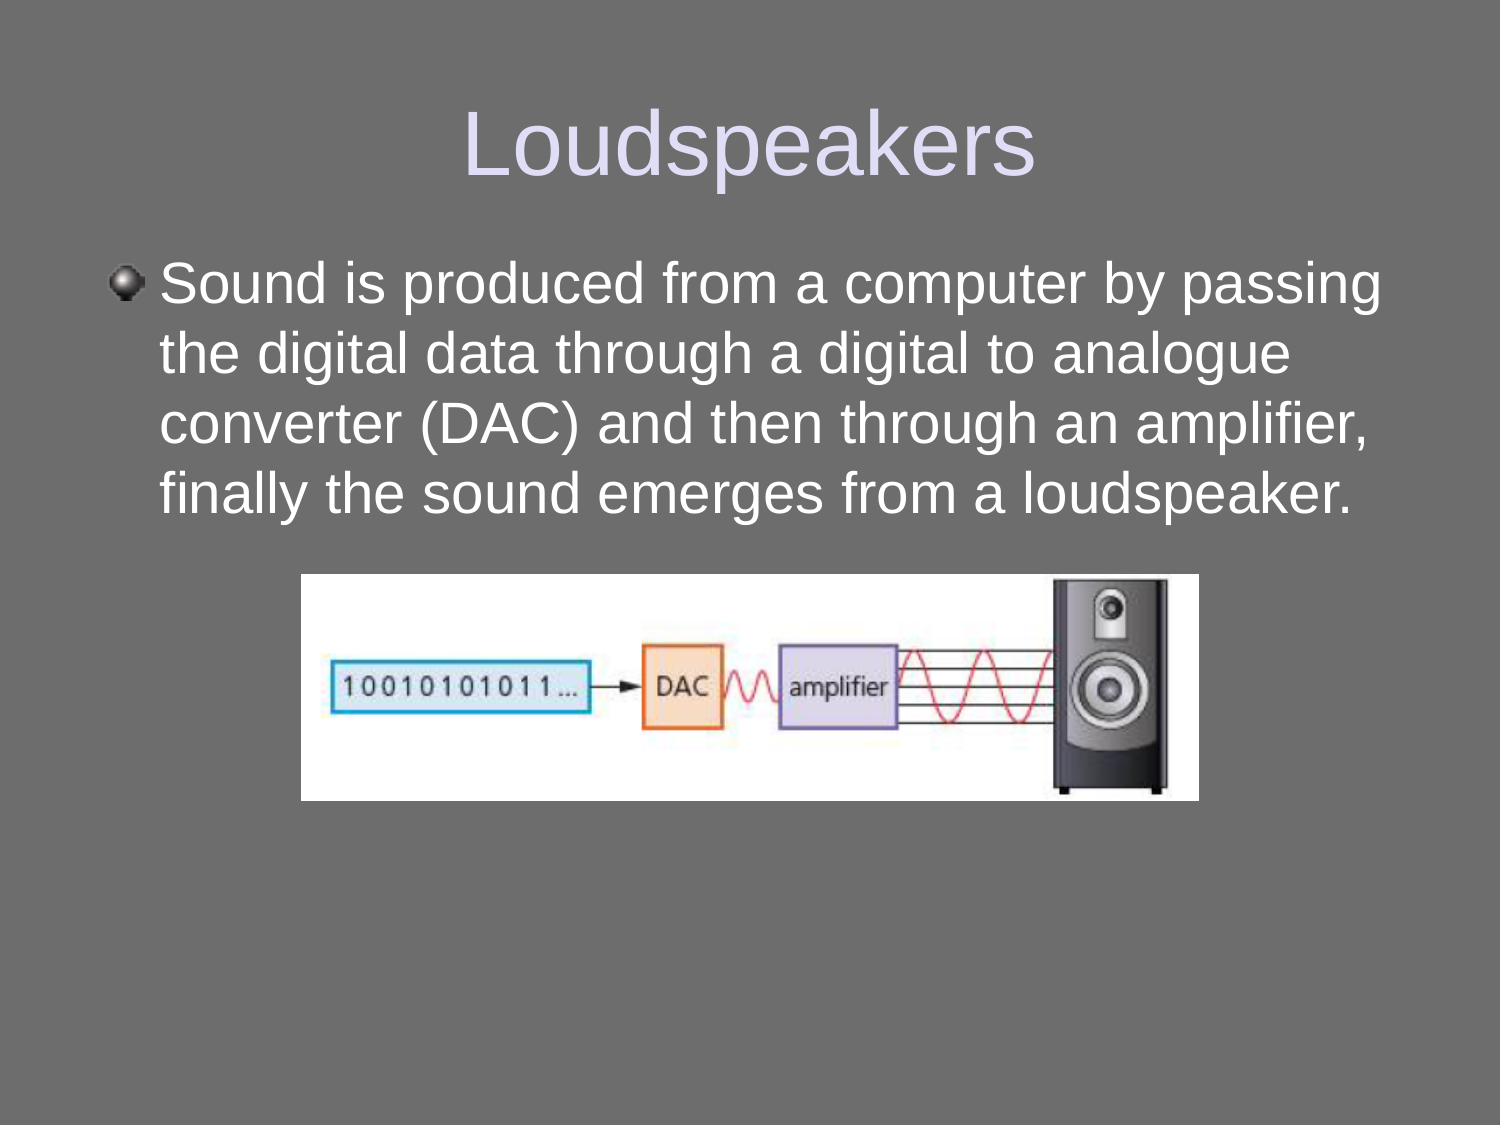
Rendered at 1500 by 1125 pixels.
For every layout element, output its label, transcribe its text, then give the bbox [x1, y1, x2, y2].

picture [301, 573, 1199, 801]
picture [103, 259, 145, 301]
list Sound is produced from a computer by passing the digital data through a digital to analogue converter (DAC) and then through an amplifier, finally the sound emerges from a loudspeaker. [88, 237, 1425, 988]
title Loudspeakers [75, 45, 1425, 233]
